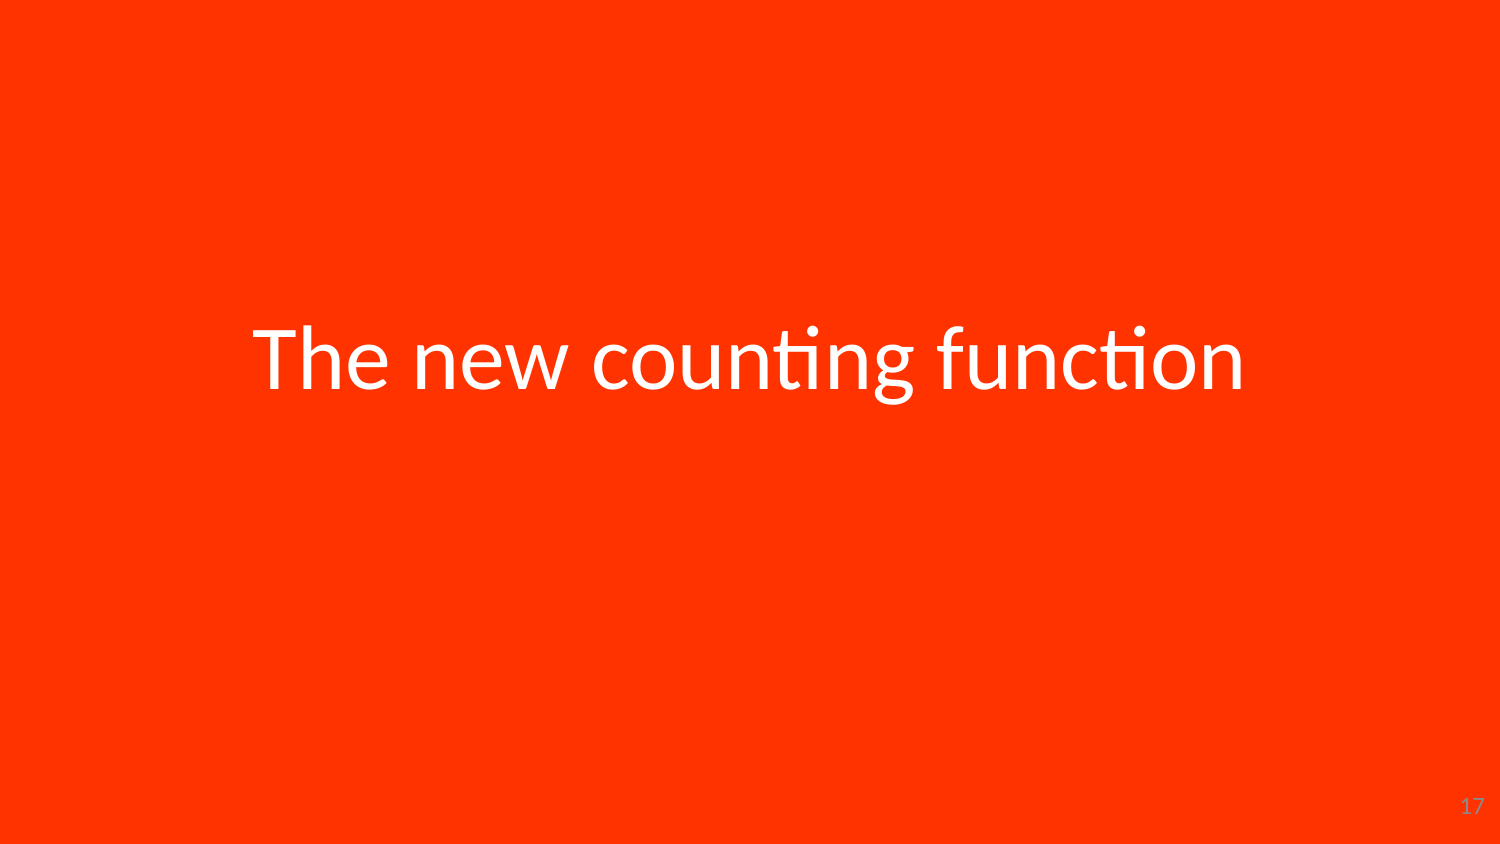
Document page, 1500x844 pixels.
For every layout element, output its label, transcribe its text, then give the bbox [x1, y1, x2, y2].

title The new counting function [112, 262, 1388, 443]
slide_number 17 [1415, 782, 1500, 828]
